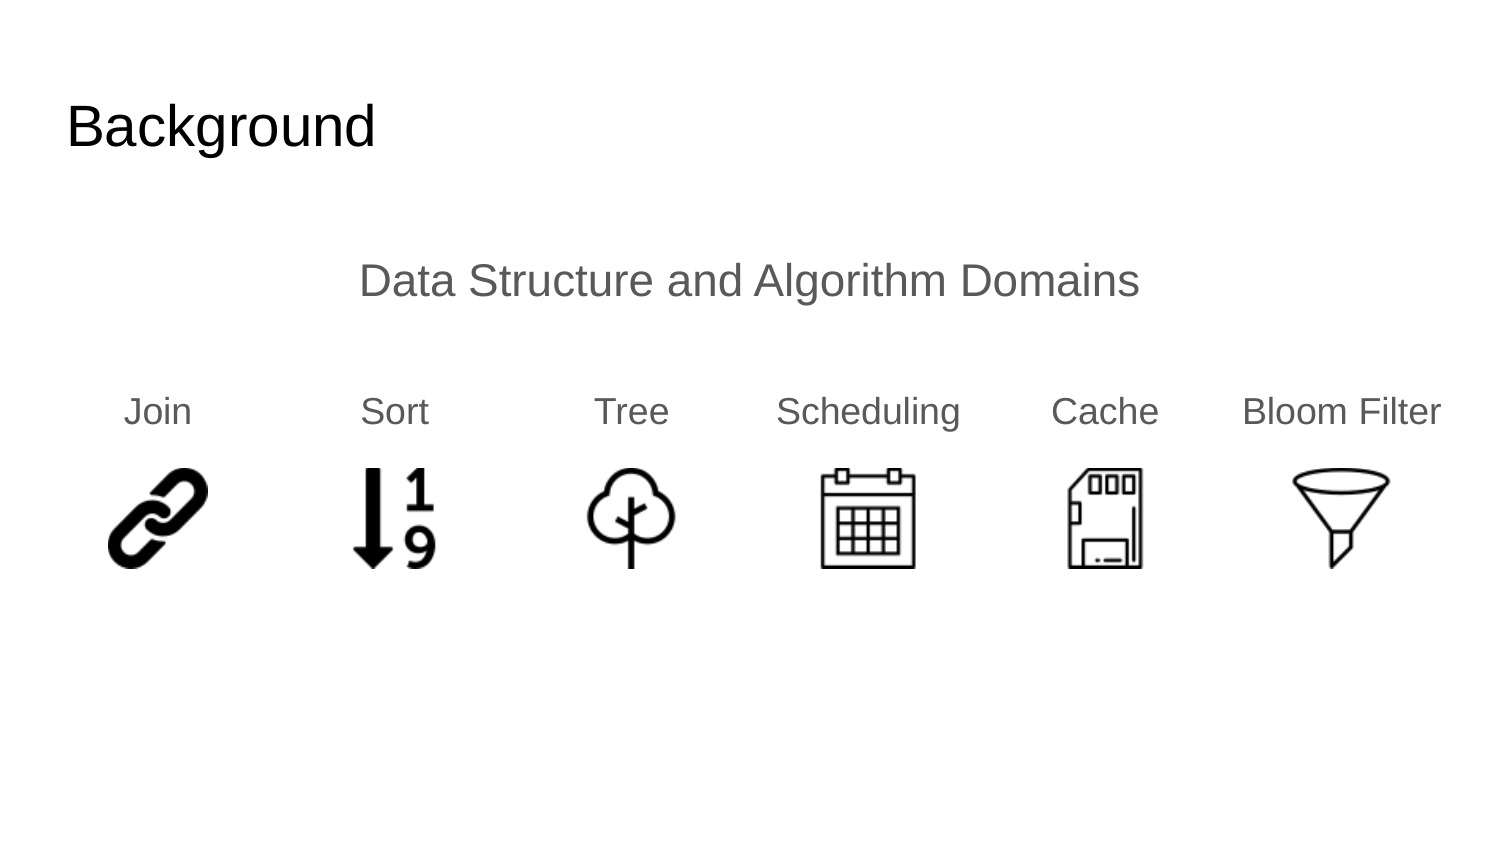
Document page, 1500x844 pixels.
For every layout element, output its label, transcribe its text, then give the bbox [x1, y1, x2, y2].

picture [581, 468, 682, 569]
picture [818, 468, 919, 569]
list Sort [336, 365, 454, 441]
list Join [99, 365, 217, 441]
picture [1054, 468, 1156, 569]
picture [344, 468, 446, 569]
list Scheduling [748, 365, 985, 441]
picture [107, 468, 209, 569]
list Data Structure and Algorithm Domains [51, 211, 1449, 338]
picture [1291, 468, 1393, 569]
list Bloom Filter [1222, 365, 1462, 441]
list Cache [985, 365, 1222, 441]
title Background [51, 72, 1449, 167]
list Tree [572, 365, 691, 441]
